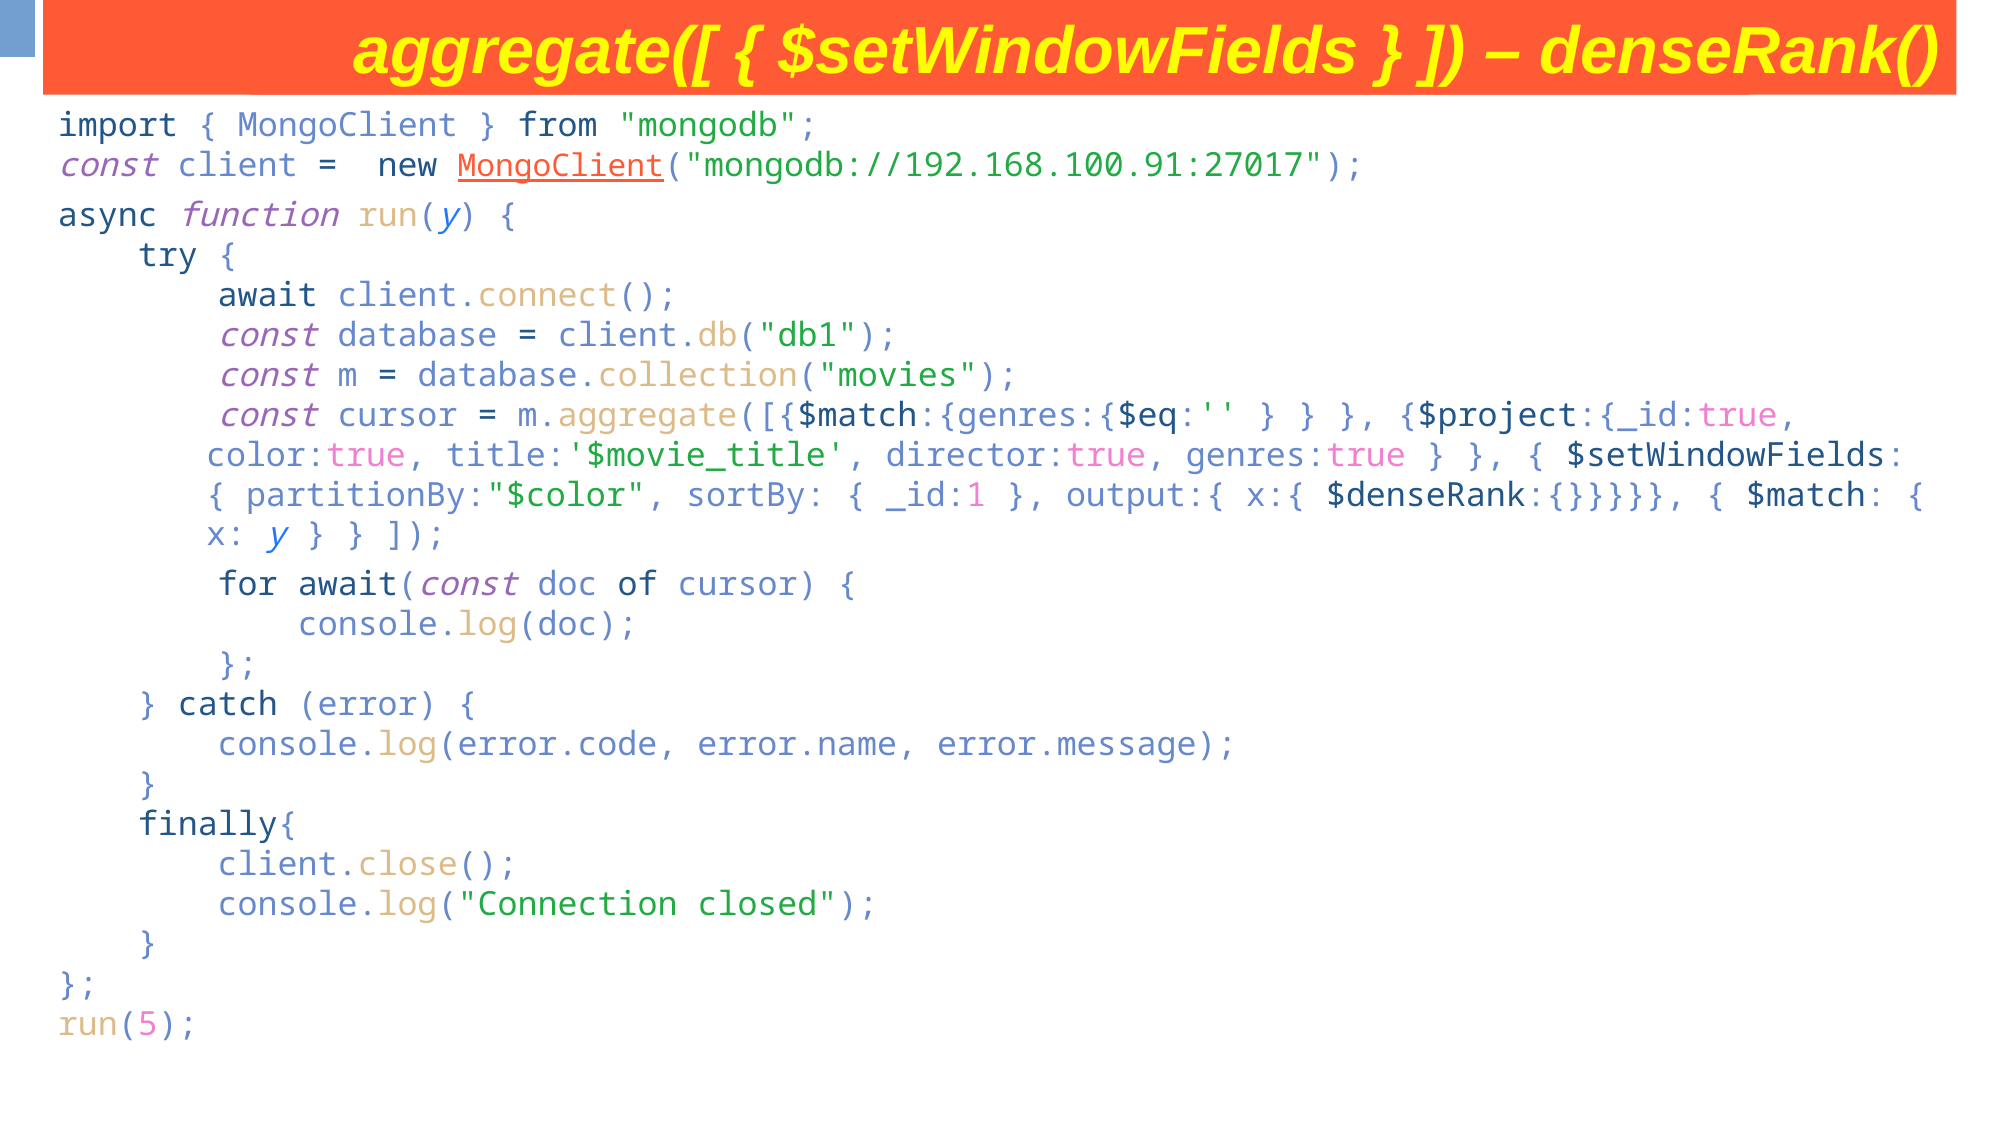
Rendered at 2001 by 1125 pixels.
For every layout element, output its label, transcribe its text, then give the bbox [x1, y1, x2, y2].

text_box aggregate([ { $setWindowFields } ]) – denseRank() [43, 0, 1957, 95]
text_box import { MongoClient } from "mongodb"; const client = new MongoClient("mongodb://192.168.100.91:27017"); async function run(y) { try { await client.connect(); const database = client.db("db1"); const m = database.collection("movies"); const cursor = m.aggregate([{$match:{genres:{$eq:'' } } }, {$project:{_id:true, color:true, title:'$movie_title', director:true, genres:true } }, { $setWindowFields: { partitionBy:"$color", sortBy: { _id:1 }, output:{ x:{ $denseRank:{}}}}}, { $match: { x: y } } ]); for await(const doc of cursor) { console.log(doc); }; } catch (error) { console.log(error.code, error.name, error.message); } finally{ client.close(); console.log("Connection closed"); } }; run(5); [43, 96, 1957, 1049]
